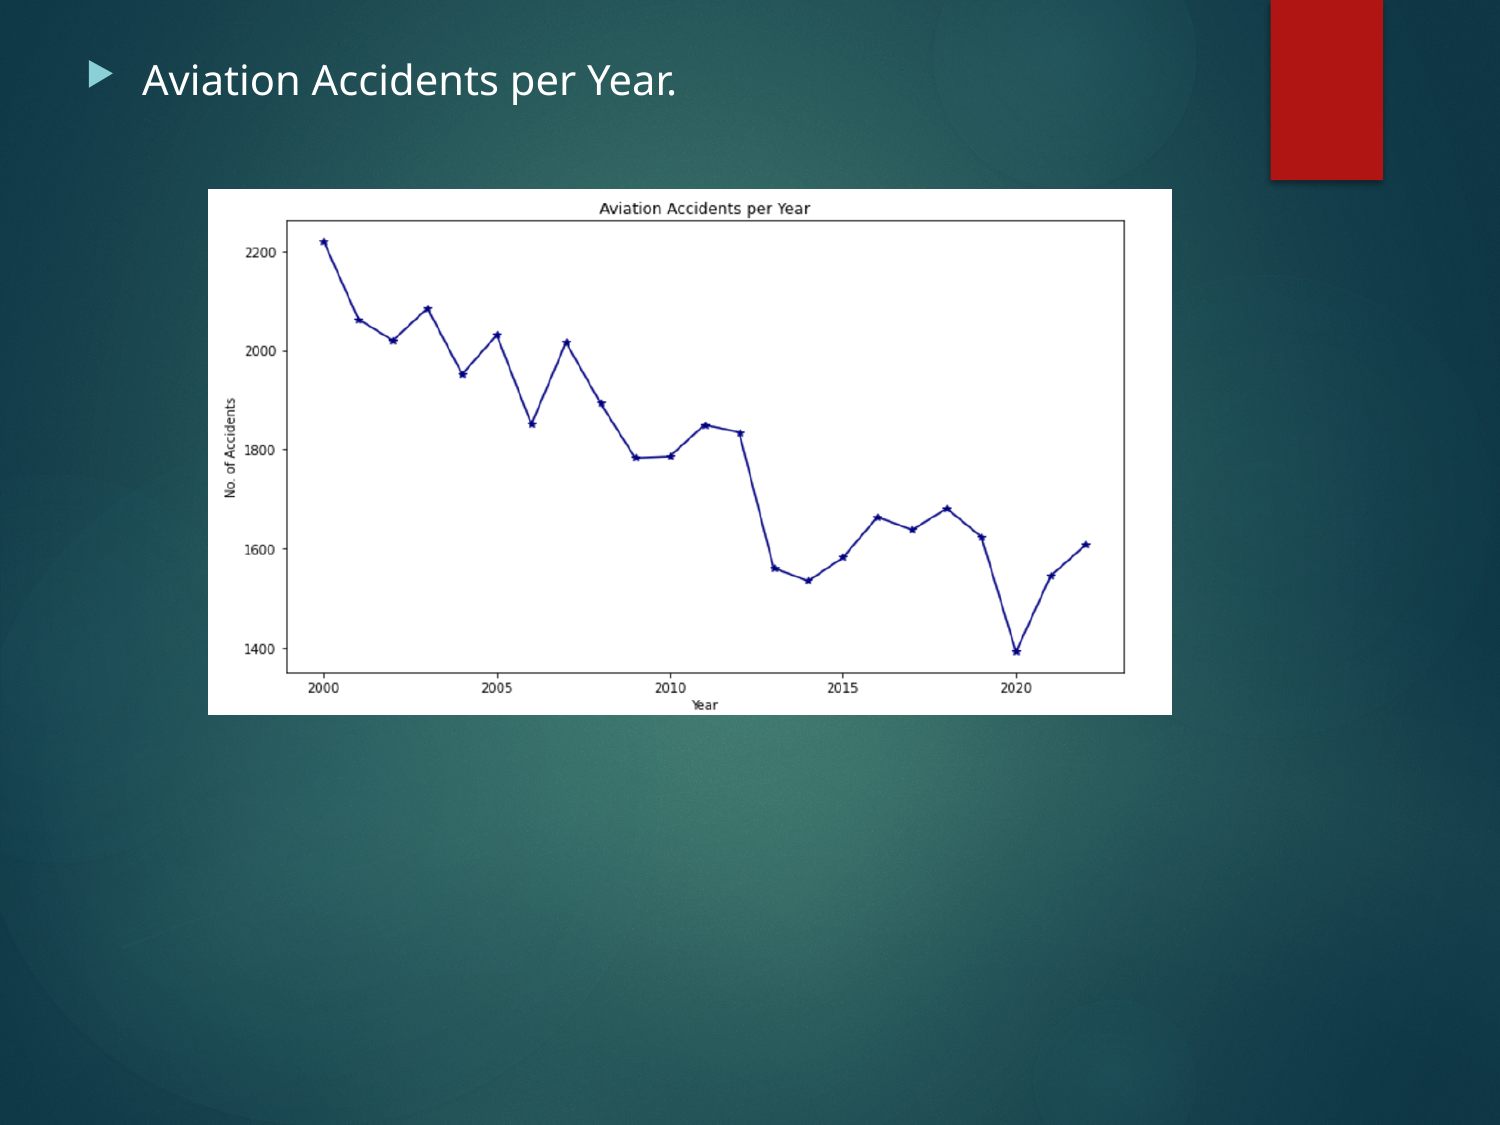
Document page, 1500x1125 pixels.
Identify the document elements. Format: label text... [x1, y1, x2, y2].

list Aviation Accidents per Year. [70, 46, 1172, 735]
picture [208, 189, 1173, 716]
